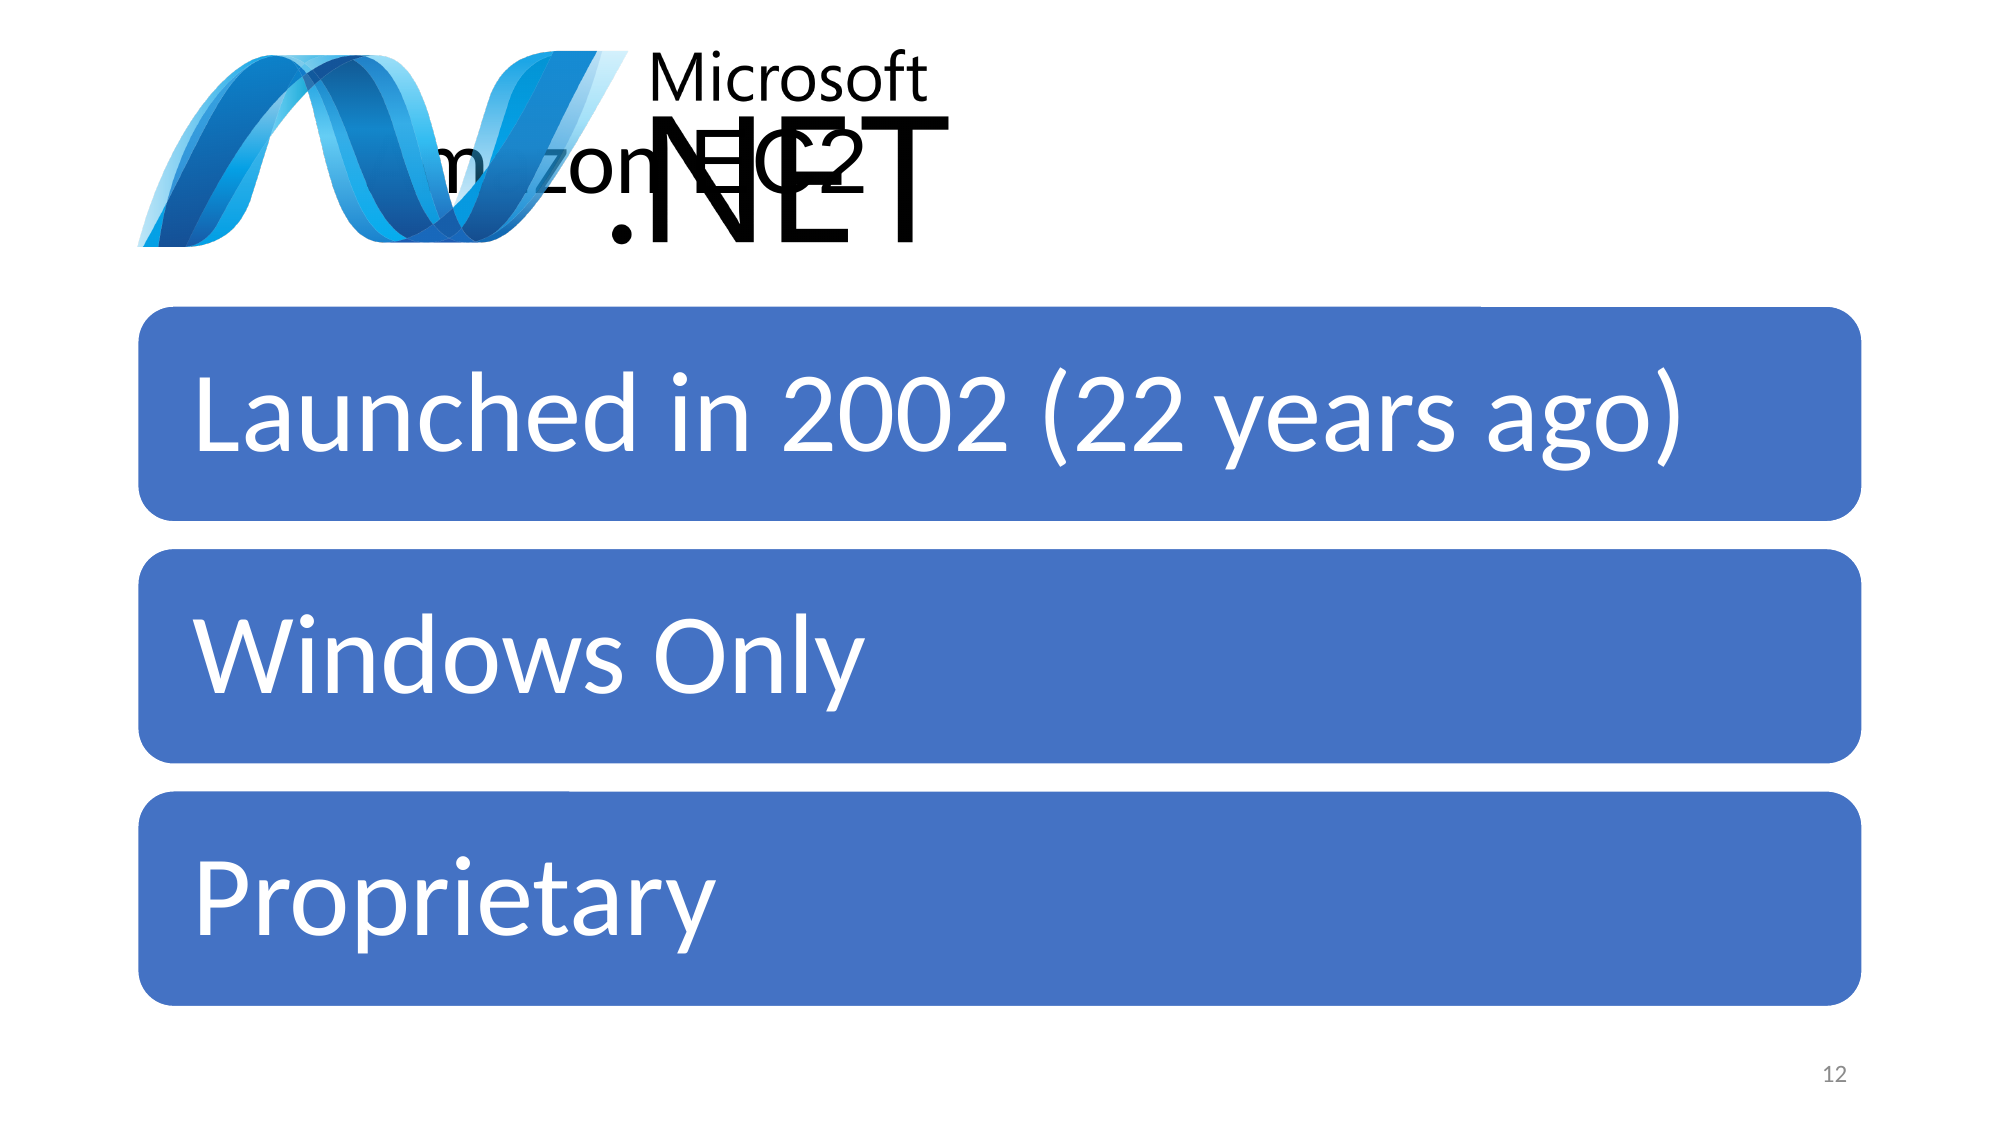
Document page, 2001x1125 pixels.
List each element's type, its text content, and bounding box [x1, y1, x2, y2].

picture [137, 49, 949, 269]
slide_number 12 [1412, 1042, 1863, 1103]
title Amazon EC2 [348, 59, 954, 269]
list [137, 299, 1863, 1014]
